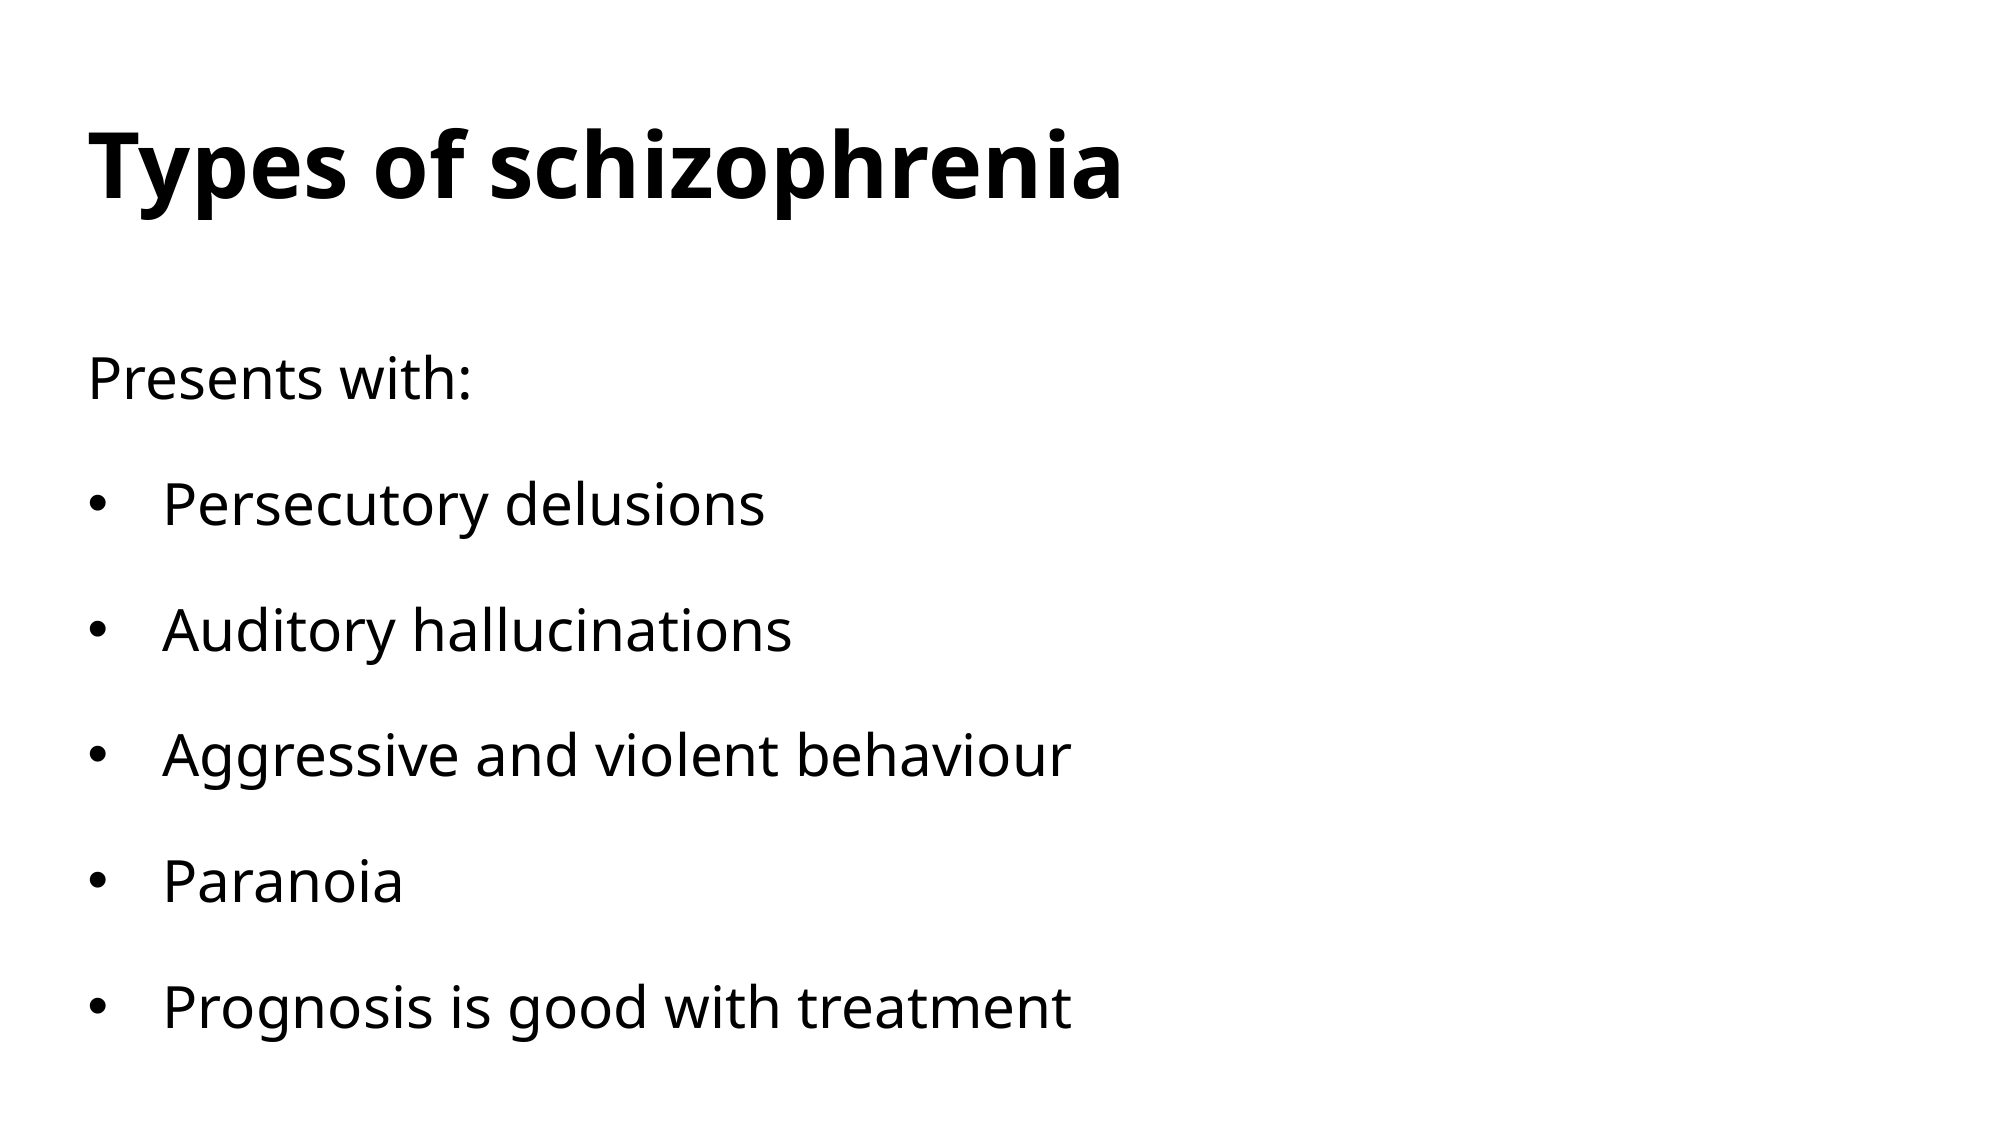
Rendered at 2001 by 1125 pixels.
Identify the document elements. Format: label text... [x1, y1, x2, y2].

title Types of schizophrenia [72, 59, 1936, 278]
list Presents with: Persecutory delusions Auditory hallucinations Aggressive and violent behaviour Paranoia Prognosis is good with treatment [72, 299, 1936, 1066]
